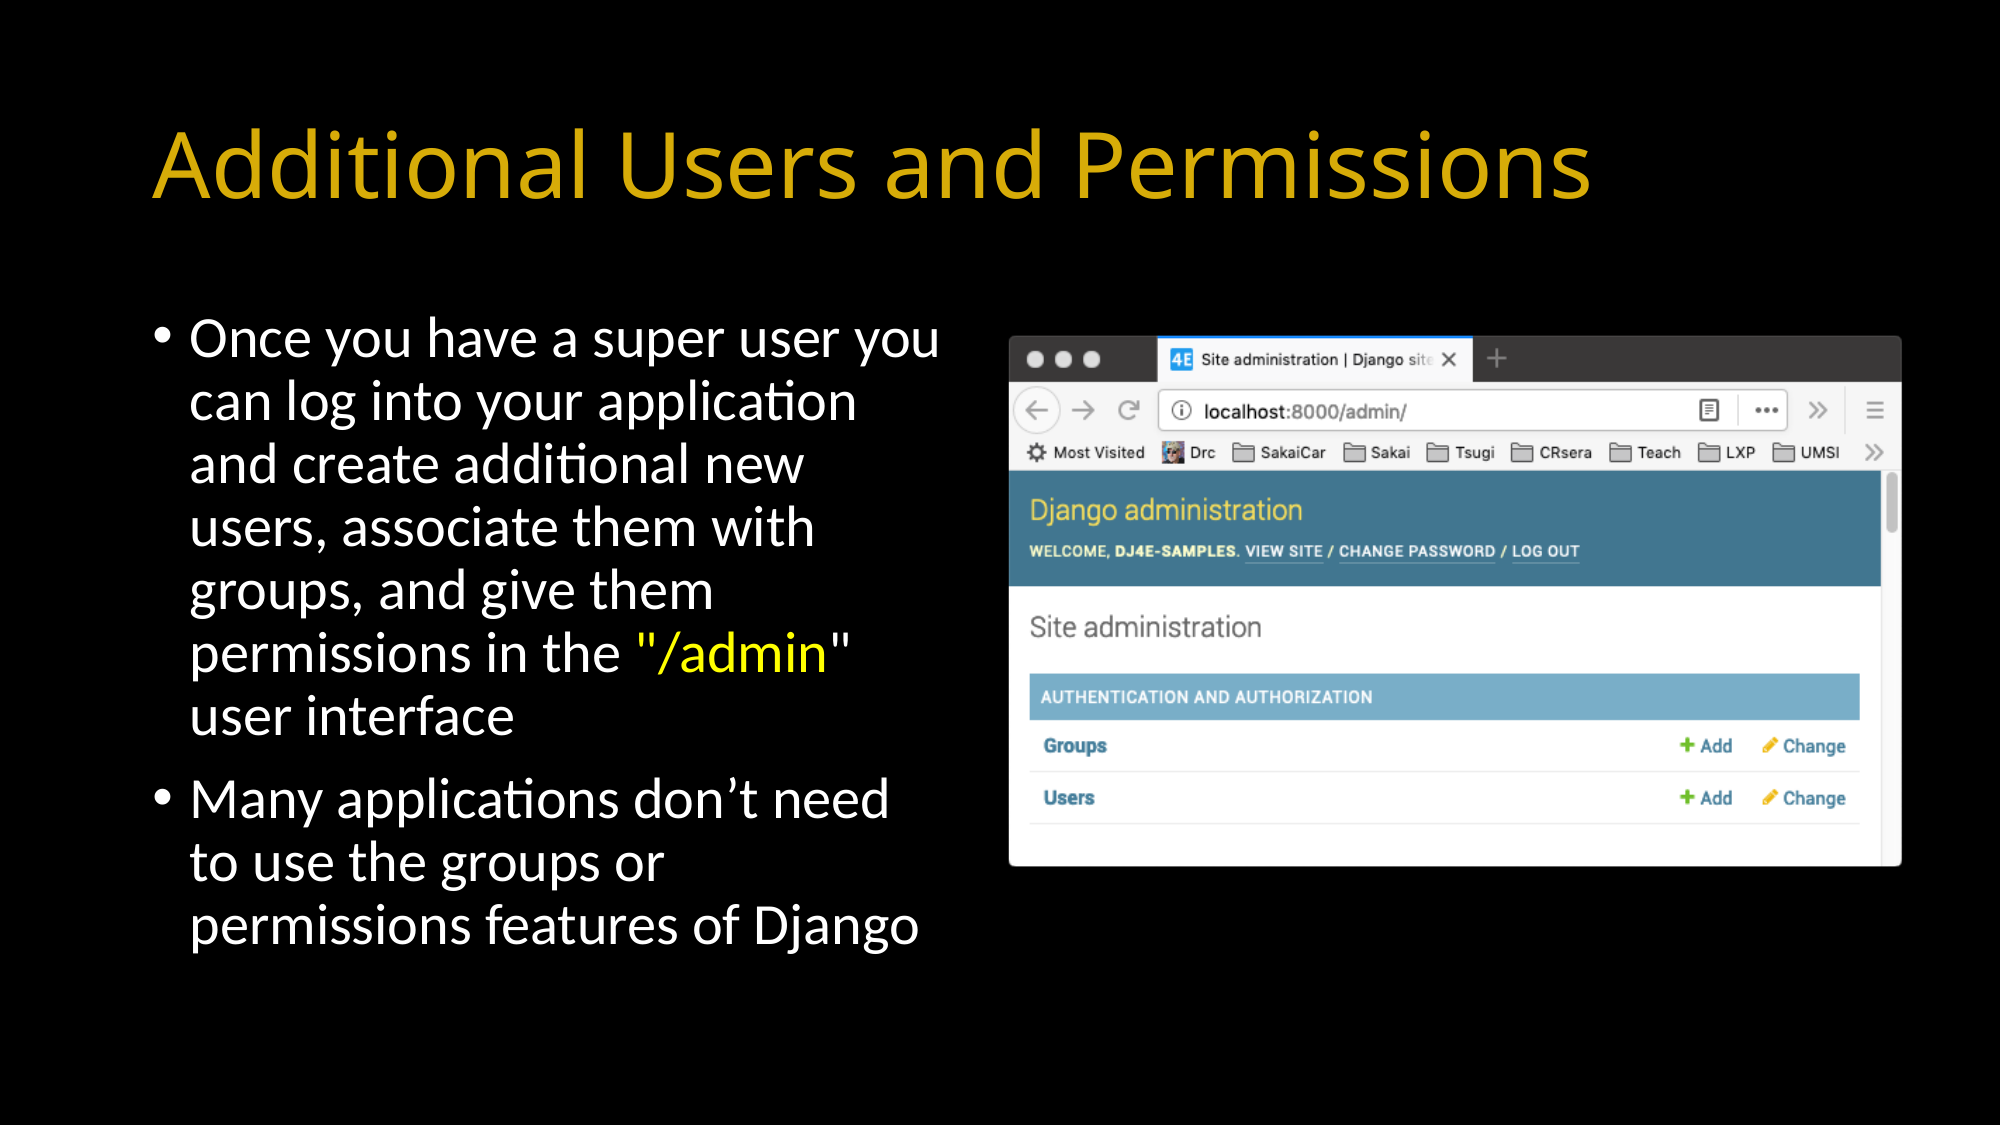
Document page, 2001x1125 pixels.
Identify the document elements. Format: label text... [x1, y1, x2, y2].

picture [961, 299, 1950, 926]
title Additional Users and Permissions [137, 59, 1863, 278]
list Once you have a super user you can log into your application and create additional new users, associate them with groups, and give them permissions in the "/admin" user interface Many applications don’t need to use the groups or permissions features of Django [137, 299, 962, 1014]
